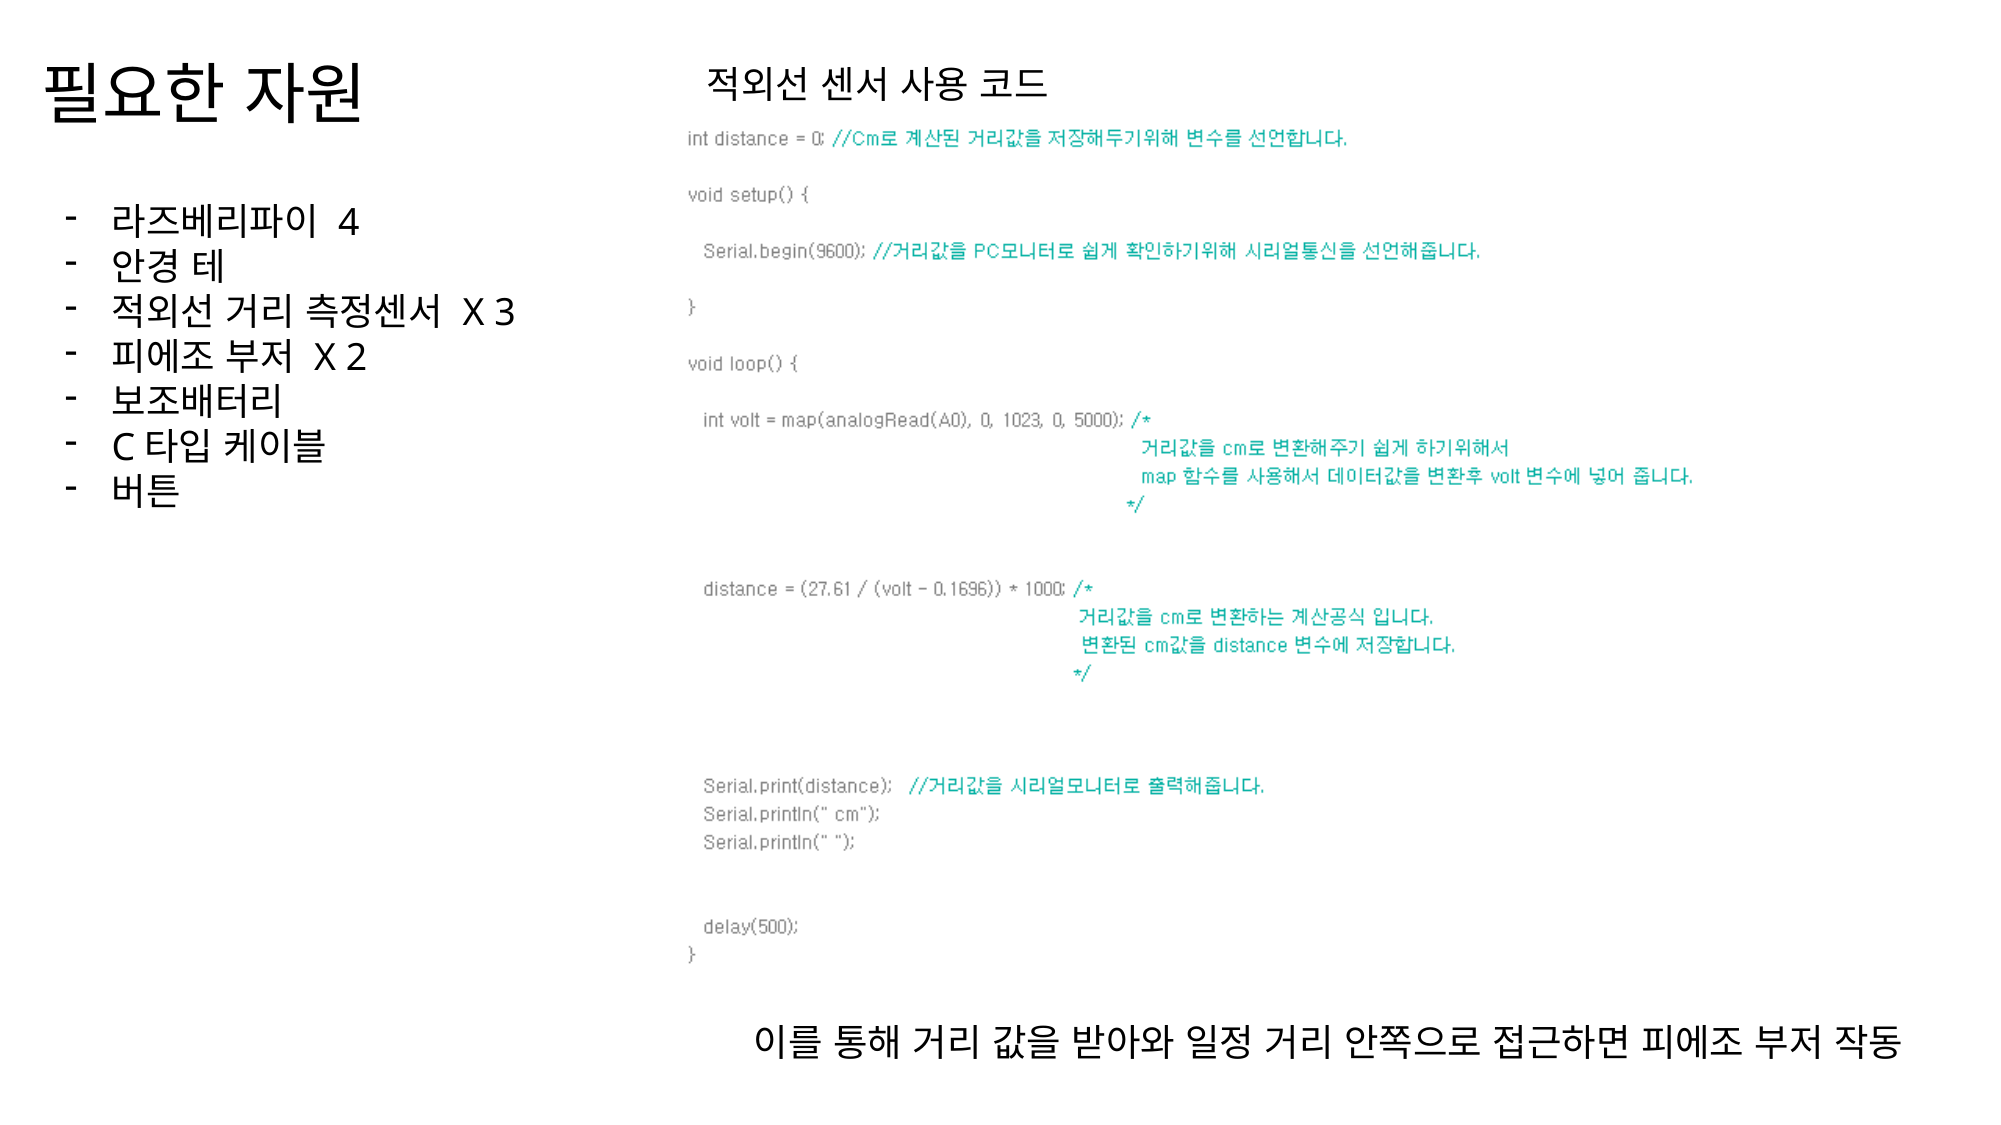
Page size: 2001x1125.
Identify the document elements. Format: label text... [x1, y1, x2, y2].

picture [672, 94, 1706, 987]
text_box 이를 통해 거리 값을 받아와 일정 거리 안쪽으로 접근하면 피에조 부저 작동 [738, 1011, 1920, 1071]
text_box 적외선 센서 사용 코드 [692, 53, 1064, 94]
text_box 라즈베리파이 4 안경 테 적외선 거리 측정센서 X 3 피에조 부저 X 2 보조배터리 C타입 케이블 버튼 [50, 190, 578, 566]
title 필요한 자원 [26, 24, 1087, 169]
